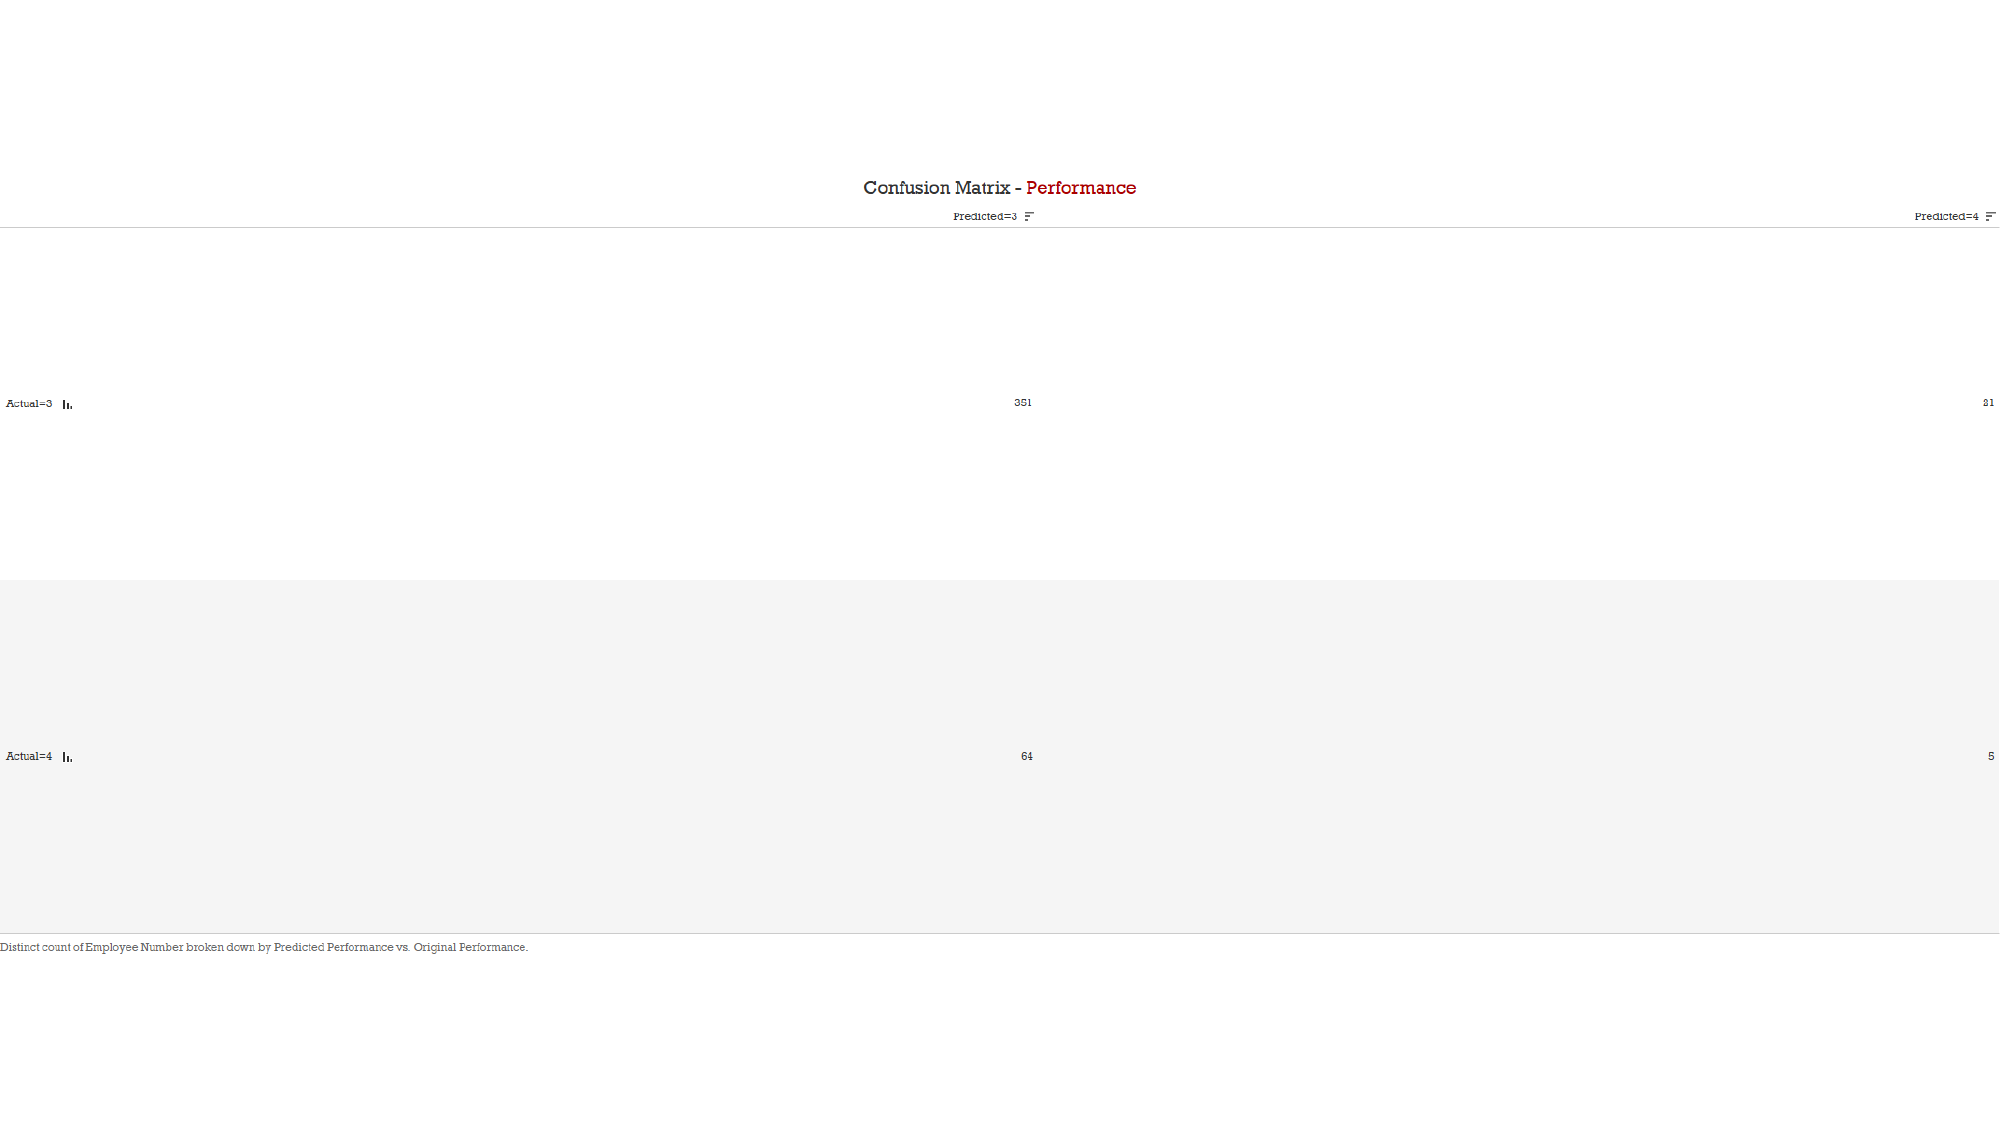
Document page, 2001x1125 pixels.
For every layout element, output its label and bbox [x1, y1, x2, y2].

picture [0, 170, 2000, 952]
